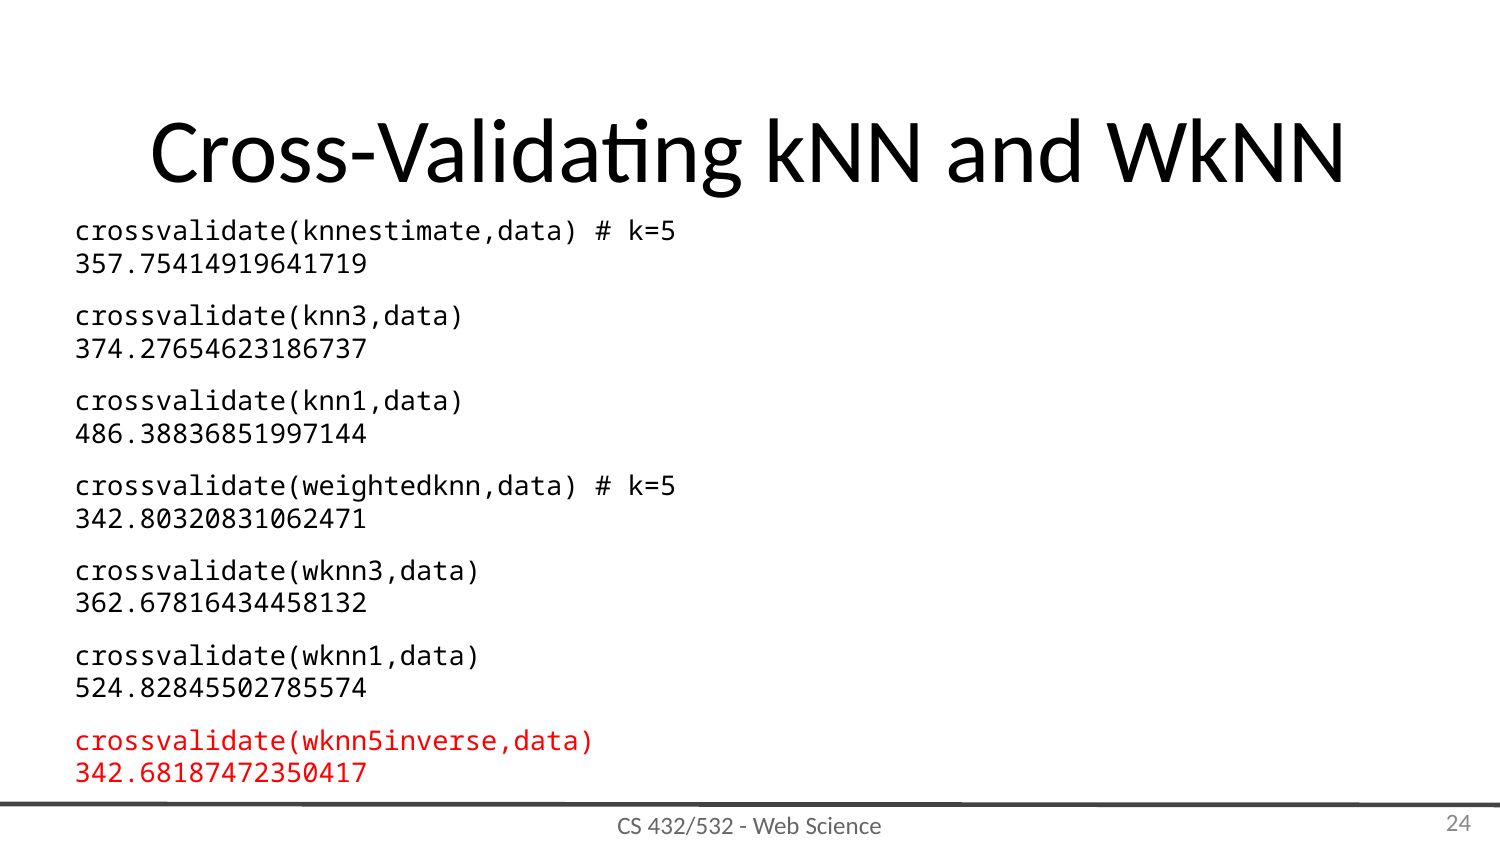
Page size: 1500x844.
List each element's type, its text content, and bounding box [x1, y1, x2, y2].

text_box crossvalidate(knnestimate,data) # k=5 357.75414919641719 crossvalidate(knn3,data) 374.27654623186737 crossvalidate(knn1,data) 486.38836851997144 crossvalidate(weightedknn,data) # k=5 342.80320831062471 crossvalidate(wknn3,data) 362.67816434458132 crossvalidate(wknn1,data) 524.82845502785574 crossvalidate(wknn5inverse,data) 342.68187472350417 [59, 206, 856, 799]
title Cross-Validating kNN and WkNN [24, 75, 1475, 216]
slide_number ‹#› [1136, 798, 1487, 844]
